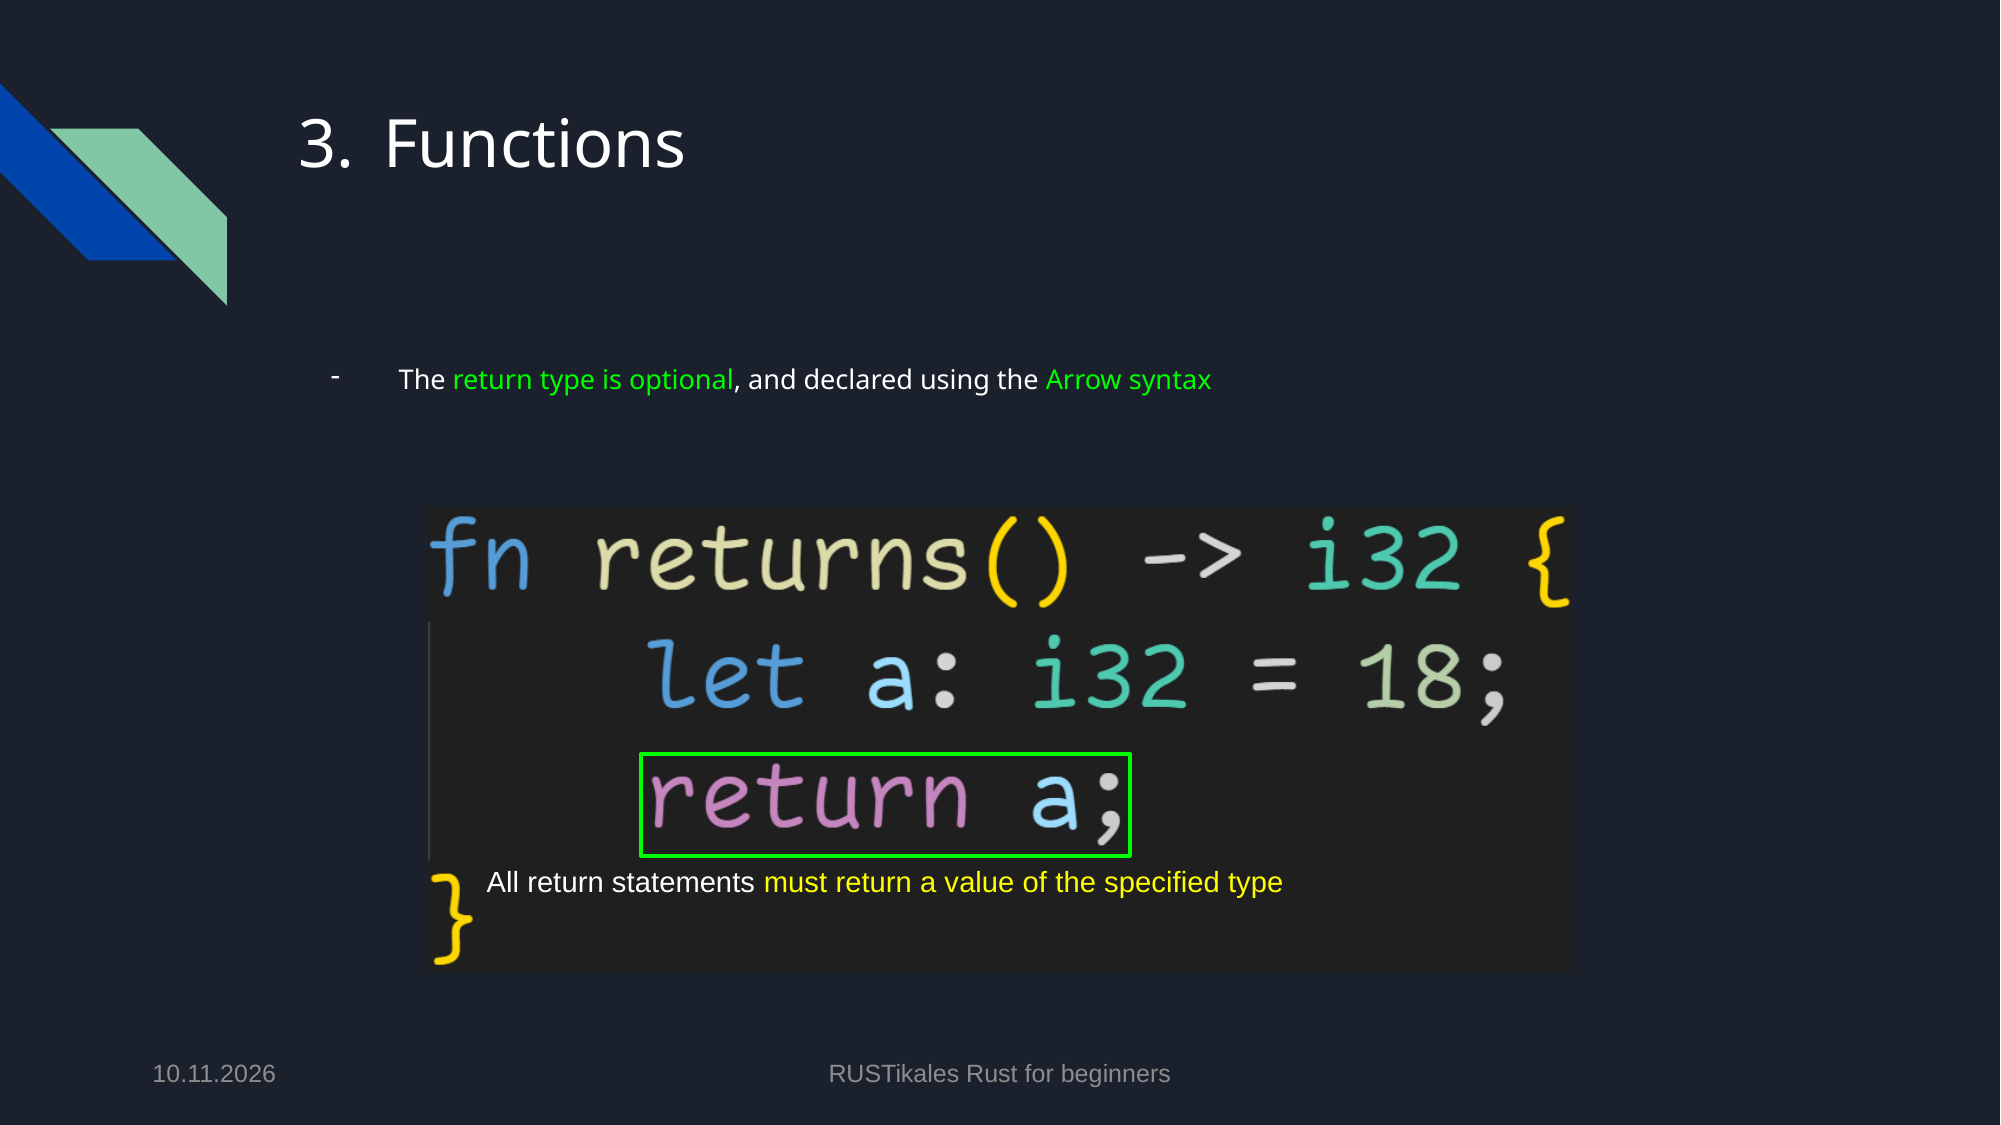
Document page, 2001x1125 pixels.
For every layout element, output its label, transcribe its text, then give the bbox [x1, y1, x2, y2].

picture [428, 507, 1572, 973]
title Functions [283, 86, 1824, 287]
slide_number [137, 1042, 588, 1103]
footer RUSTikales Rust for beginners [662, 1042, 1338, 1103]
list The return type is optional, and declared using the Arrow syntax [283, 342, 1824, 980]
